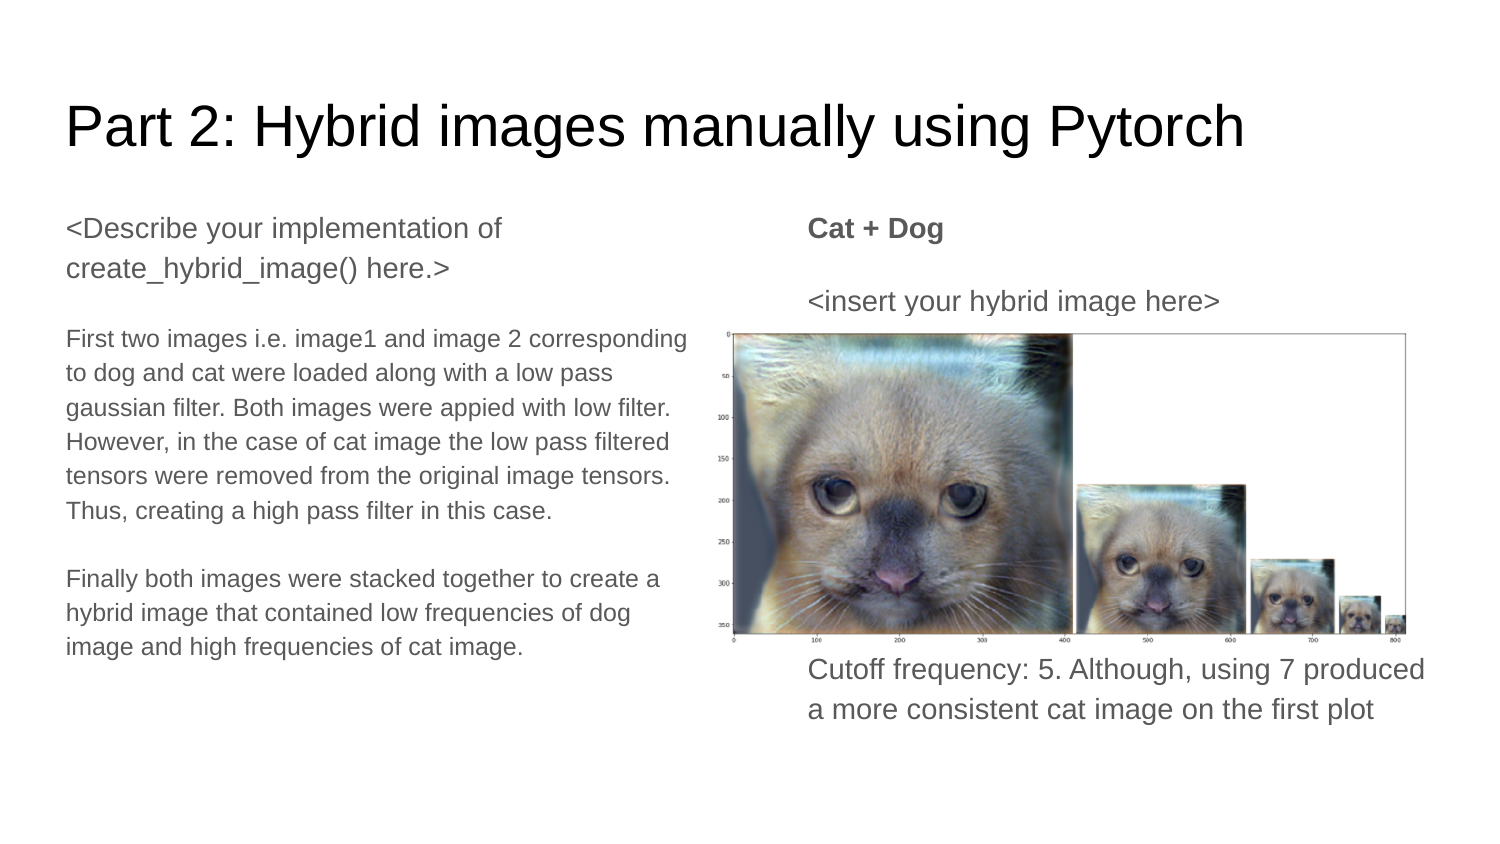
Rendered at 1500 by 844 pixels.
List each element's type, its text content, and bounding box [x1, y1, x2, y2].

text_box Cat + Dog <insert your hybrid image here> Cutoff frequency: 5. Although, using 7 produced a more consistent cat image on the first plot [792, 189, 1449, 750]
picture [686, 316, 1415, 655]
text_box Part 2: Hybrid images manually using Pytorch [51, 72, 1449, 167]
text_box <Describe your implementation of create_hybrid_image() here.> First two images i.e. image1 and image 2 corresponding to dog and cat were loaded along with a low pass gaussian filter. Both images were appied with low filter. However, in the case of cat image the low pass filtered tensors were removed from the original image tensors. Thus, creating a high pass filter in this case. Finally both images were stacked together to create a hybrid image that contained low frequencies of dog image and high frequencies of cat image. [51, 189, 708, 750]
